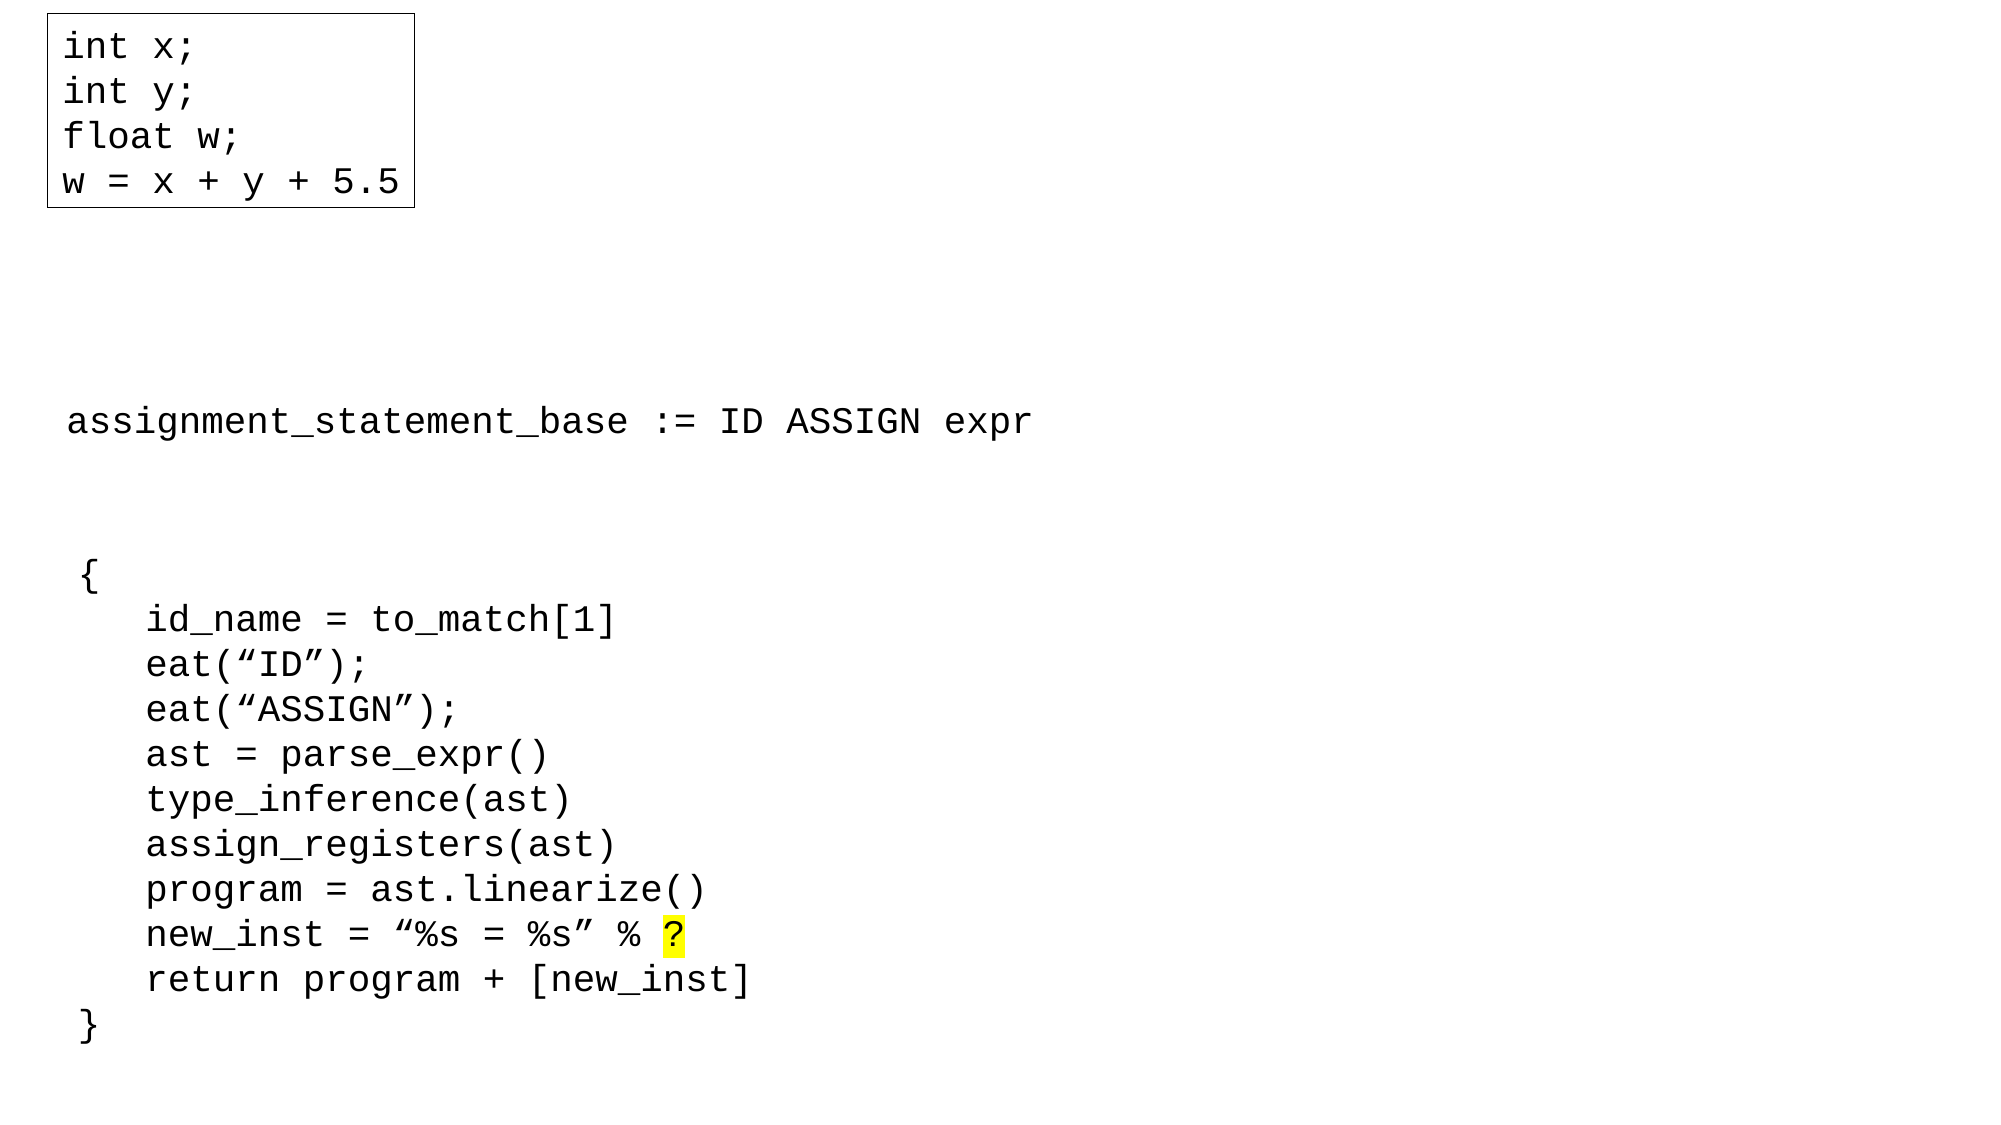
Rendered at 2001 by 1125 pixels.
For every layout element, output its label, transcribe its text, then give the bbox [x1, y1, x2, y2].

text_box int x; int y; float w; w = x + y + 5.5 [47, 13, 415, 208]
text_box assignment_statement_base := ID ASSIGN expr [51, 388, 1199, 448]
text_box { id_name = to_match[1] eat(“ID”); eat(“ASSIGN”); ast = parse_expr() type_inference(ast) assign_registers(ast) program = ast.linearize() new_inst = “%s = %s” % ? return program + [new_inst] } [63, 541, 1211, 1052]
